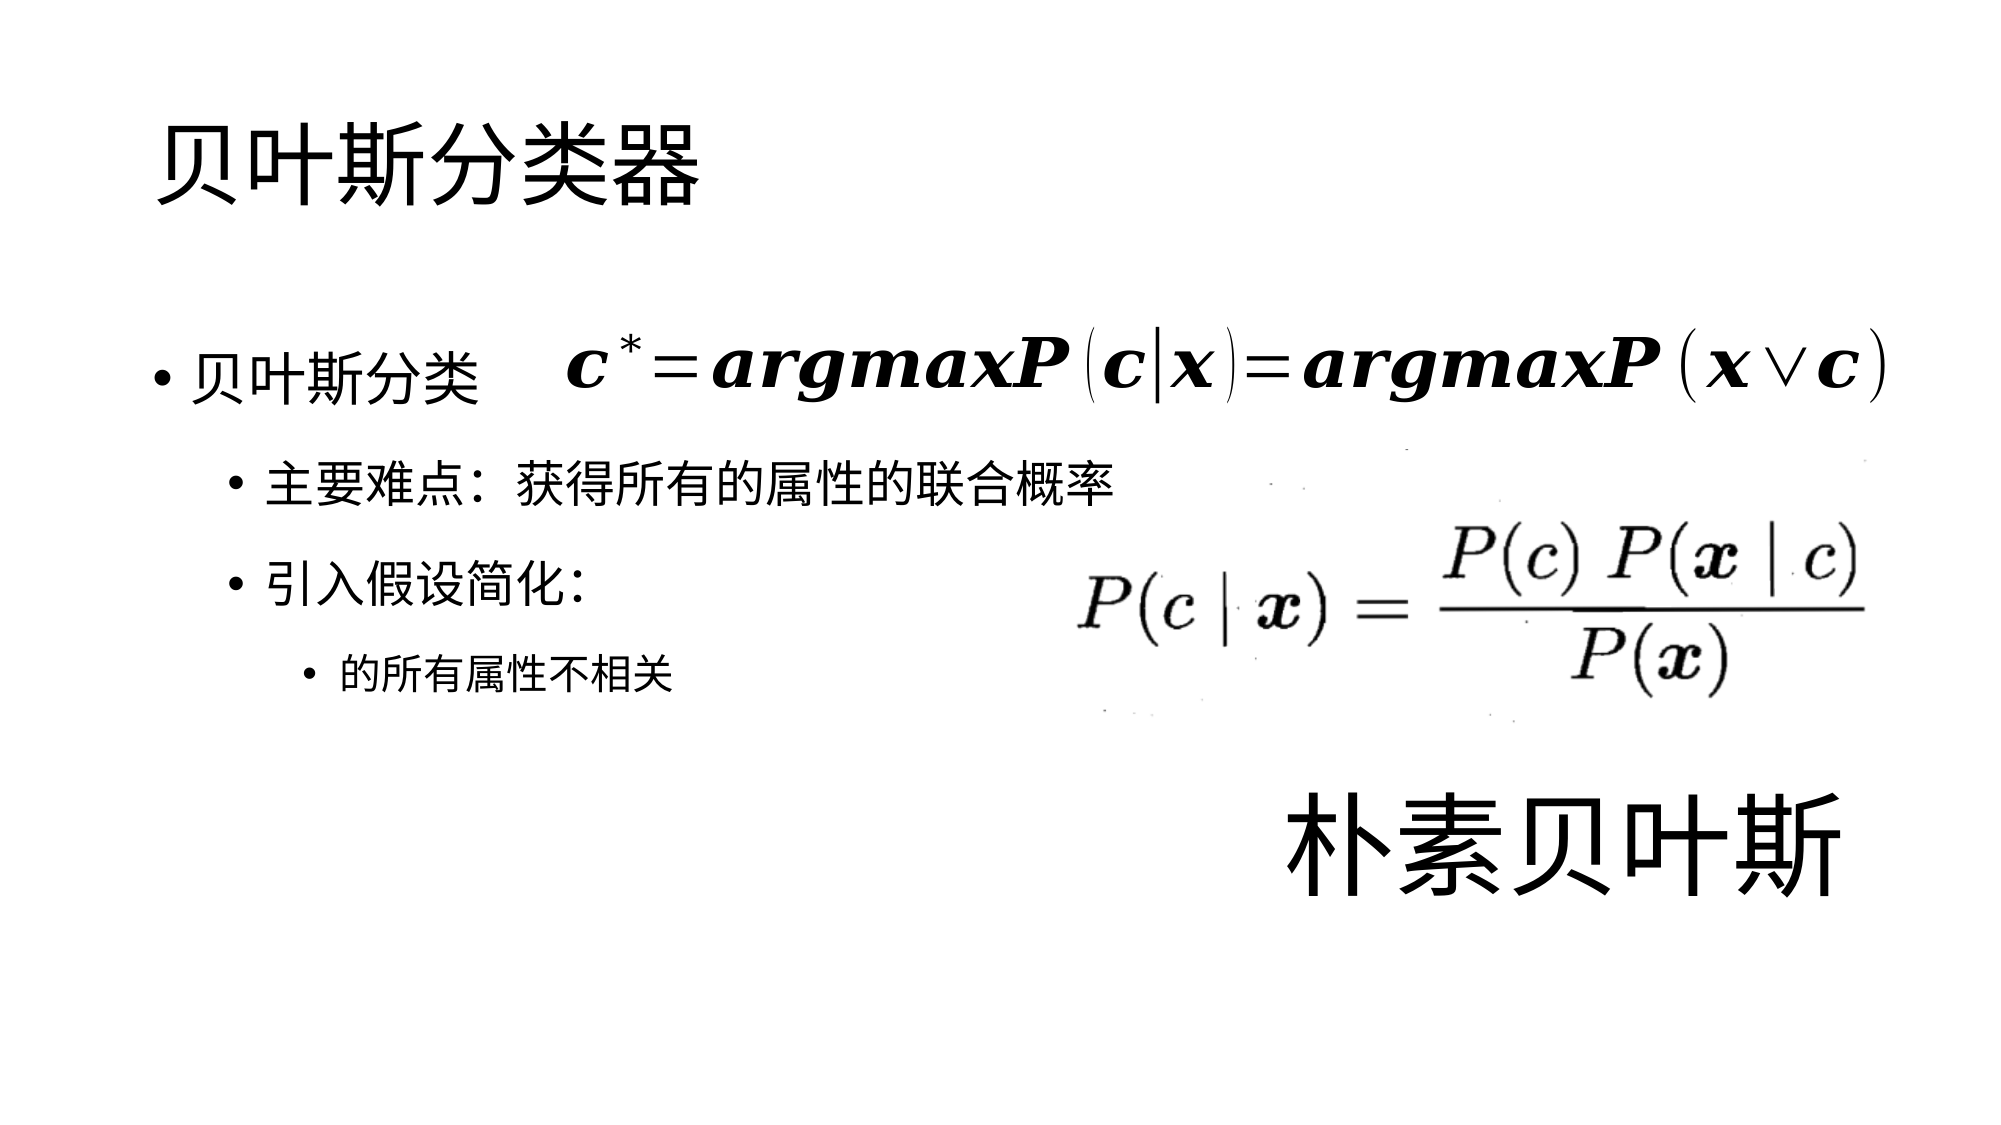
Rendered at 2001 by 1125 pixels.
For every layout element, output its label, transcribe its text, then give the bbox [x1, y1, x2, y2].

picture [1061, 449, 1894, 727]
title 贝叶斯分类器 [137, 59, 1863, 278]
text_box 朴素贝叶斯 [1266, 767, 1860, 918]
